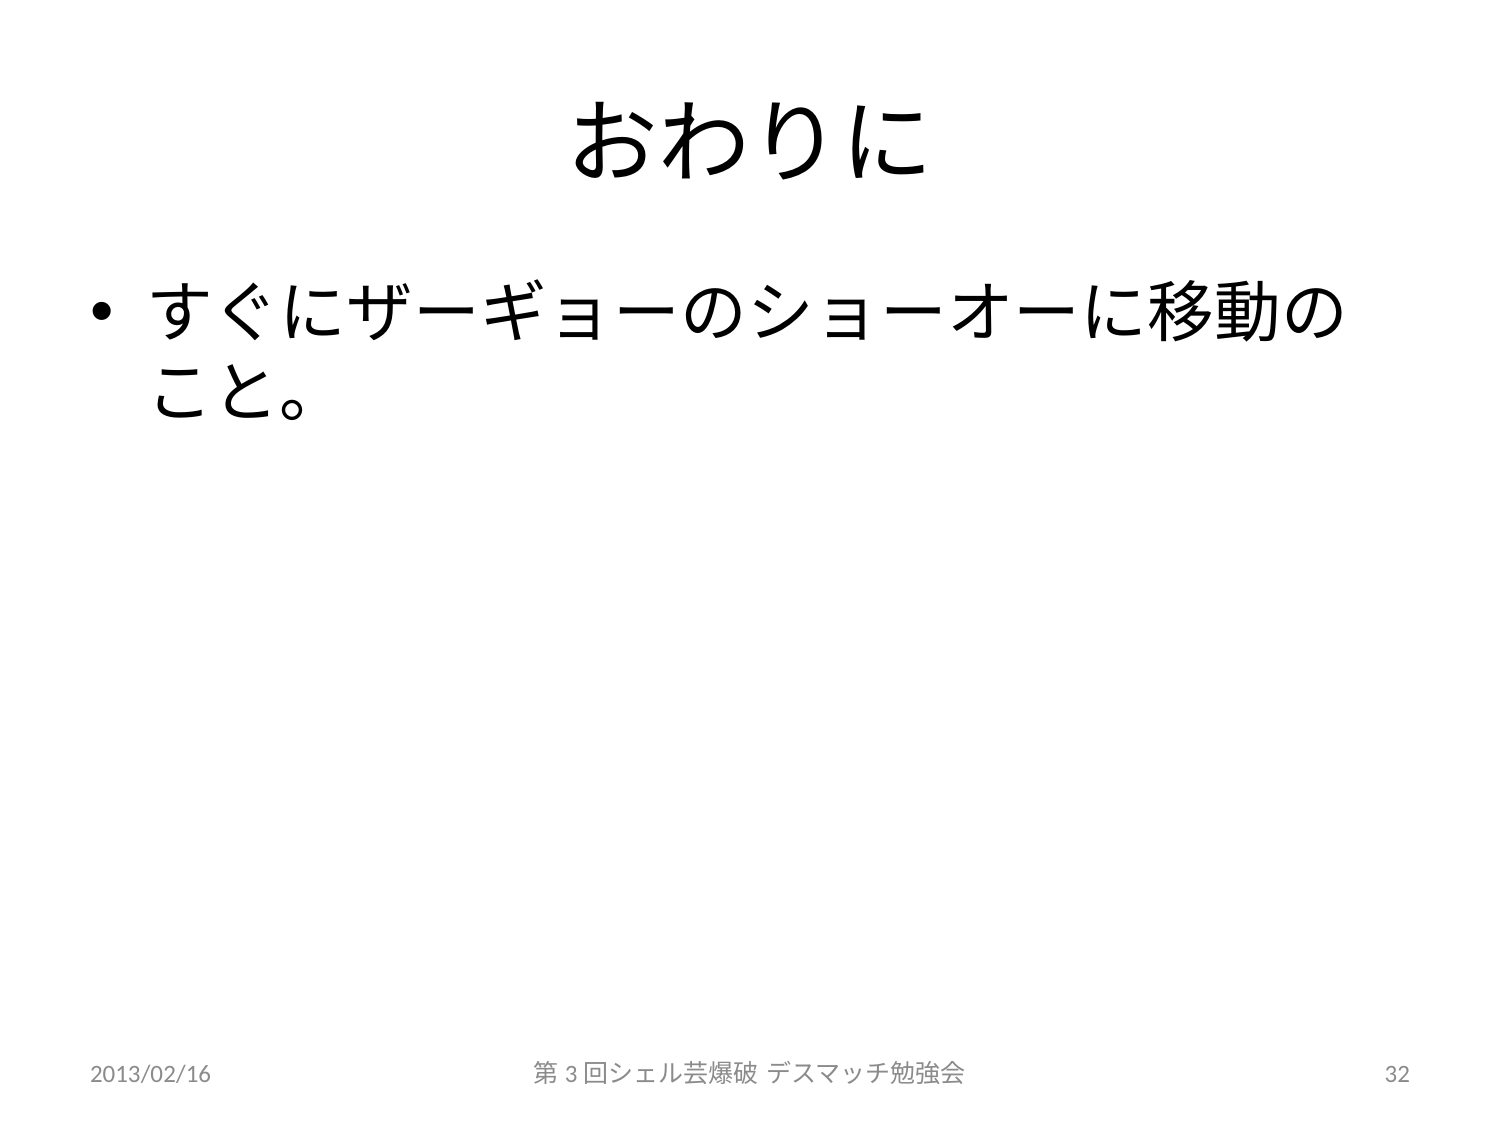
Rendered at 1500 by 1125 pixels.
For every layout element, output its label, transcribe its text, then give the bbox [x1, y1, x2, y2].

footer 第3回シェル芸爆破 デスマッチ勉強会 [512, 1042, 988, 1103]
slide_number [75, 1042, 425, 1103]
slide_number 32 [1074, 1042, 1425, 1103]
list すぐにザーギョーのショーオーに移動のこと。 [75, 262, 1425, 1005]
title おわりに [75, 45, 1425, 233]
